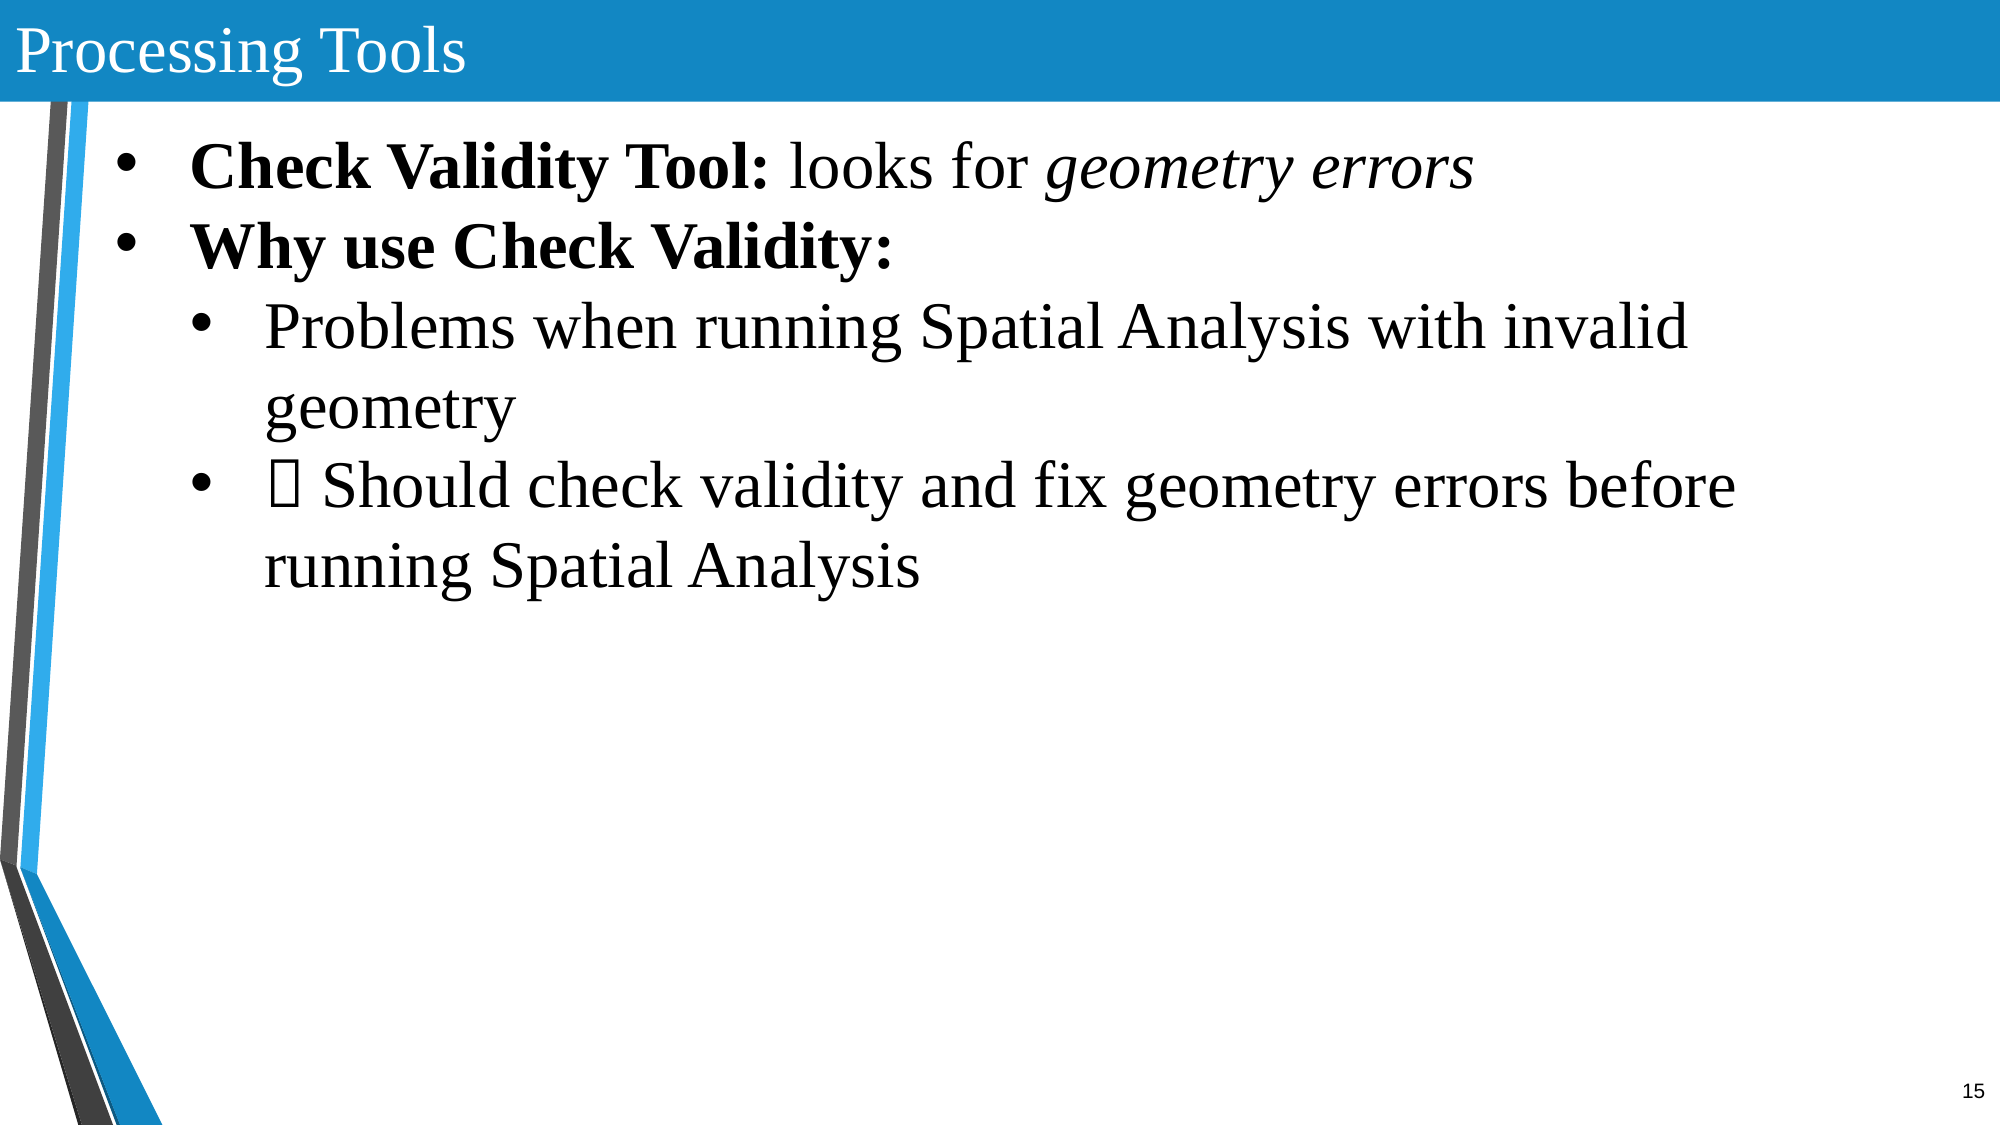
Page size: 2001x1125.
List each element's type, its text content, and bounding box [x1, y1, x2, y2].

text_box Check Validity Tool: looks for geometry errors Why use Check Validity: Problems when running Spatial Analysis with invalid geometry  Should check validity and fix geometry errors before running Spatial Analysis [99, 114, 1950, 689]
title Processing Tools [0, 0, 2000, 102]
slide_number 15 [1899, 1060, 2000, 1121]
